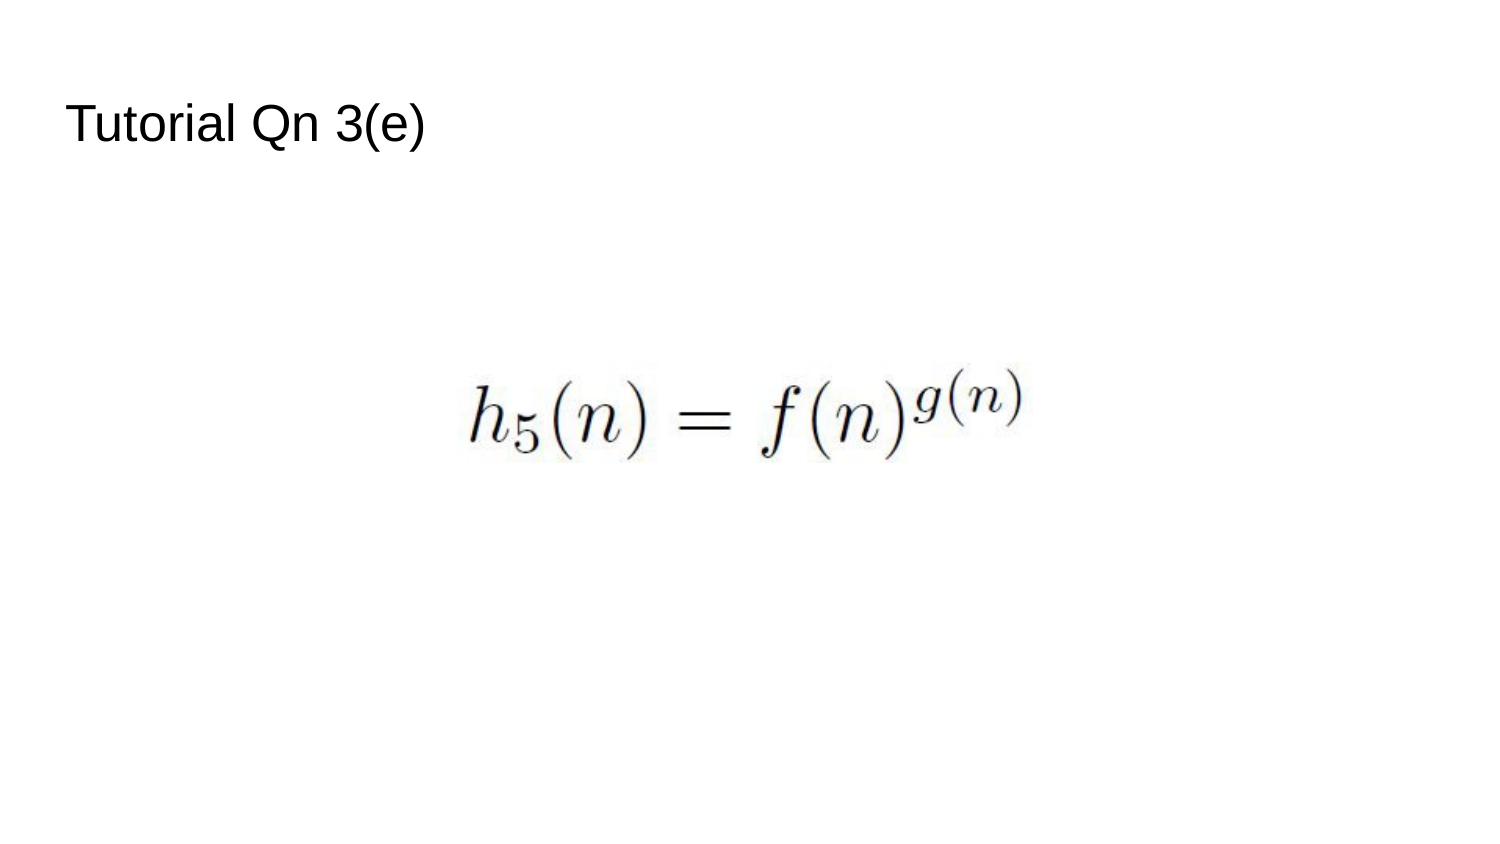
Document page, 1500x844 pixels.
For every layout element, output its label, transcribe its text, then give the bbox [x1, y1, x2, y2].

title Tutorial Qn 3(e) [63, 86, 1437, 231]
picture [457, 362, 1034, 463]
